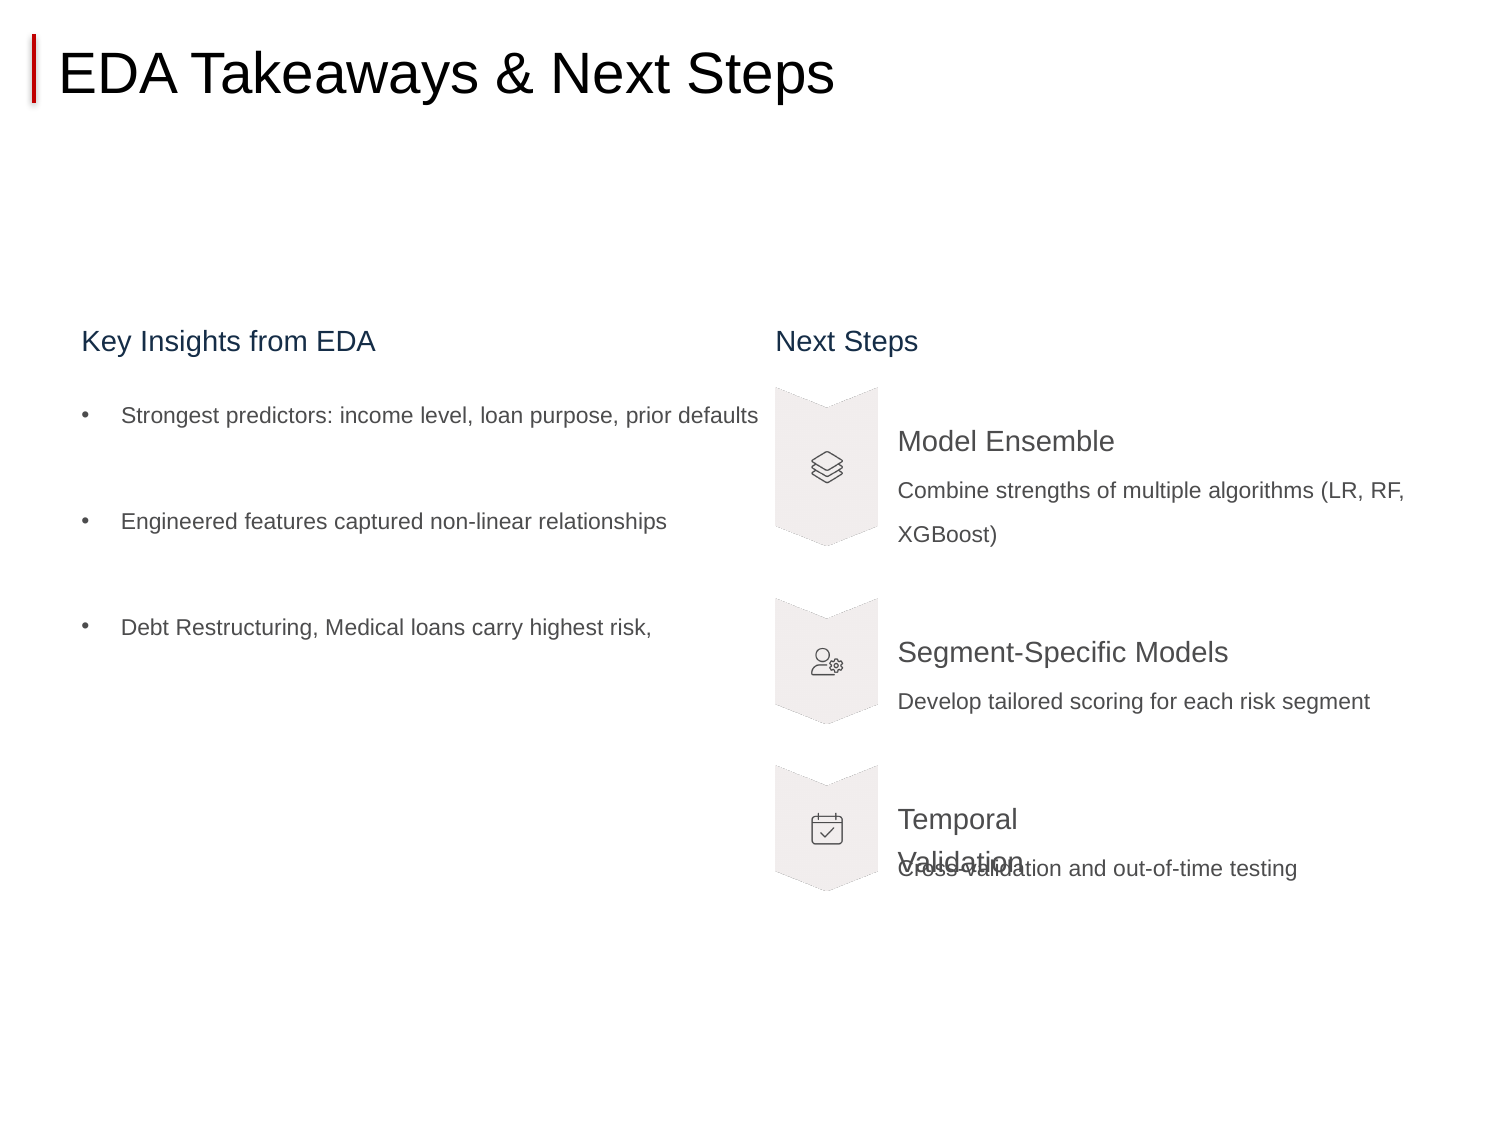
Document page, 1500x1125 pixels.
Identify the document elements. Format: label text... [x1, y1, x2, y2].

title EDA Takeaways & Next Steps [43, 16, 1394, 125]
picture [775, 387, 878, 546]
text_box Key Insights from EDA [81, 314, 504, 357]
text_box Strongest predictors: income level, loan purpose, prior defaults [81, 384, 776, 437]
picture [775, 597, 878, 724]
text_box Model Ensemble [897, 414, 1152, 457]
text_box Develop tailored scoring for each risk segment [897, 669, 1420, 714]
text_box Combine strengths of multiple algorithms (LR, RF, XGBoost) [897, 459, 1420, 546]
text_box Debt Restructuring, Medical loans carry highest risk, [81, 595, 726, 683]
text_box Next Steps [775, 314, 1030, 357]
text_box Engineered features captured non-linear relationships [81, 489, 726, 534]
picture [775, 765, 878, 891]
text_box Segment-Specific Models [897, 625, 1239, 669]
text_box Temporal Validation [897, 792, 1152, 835]
text_box Cross-validation and out-of-time testing [897, 836, 1420, 881]
